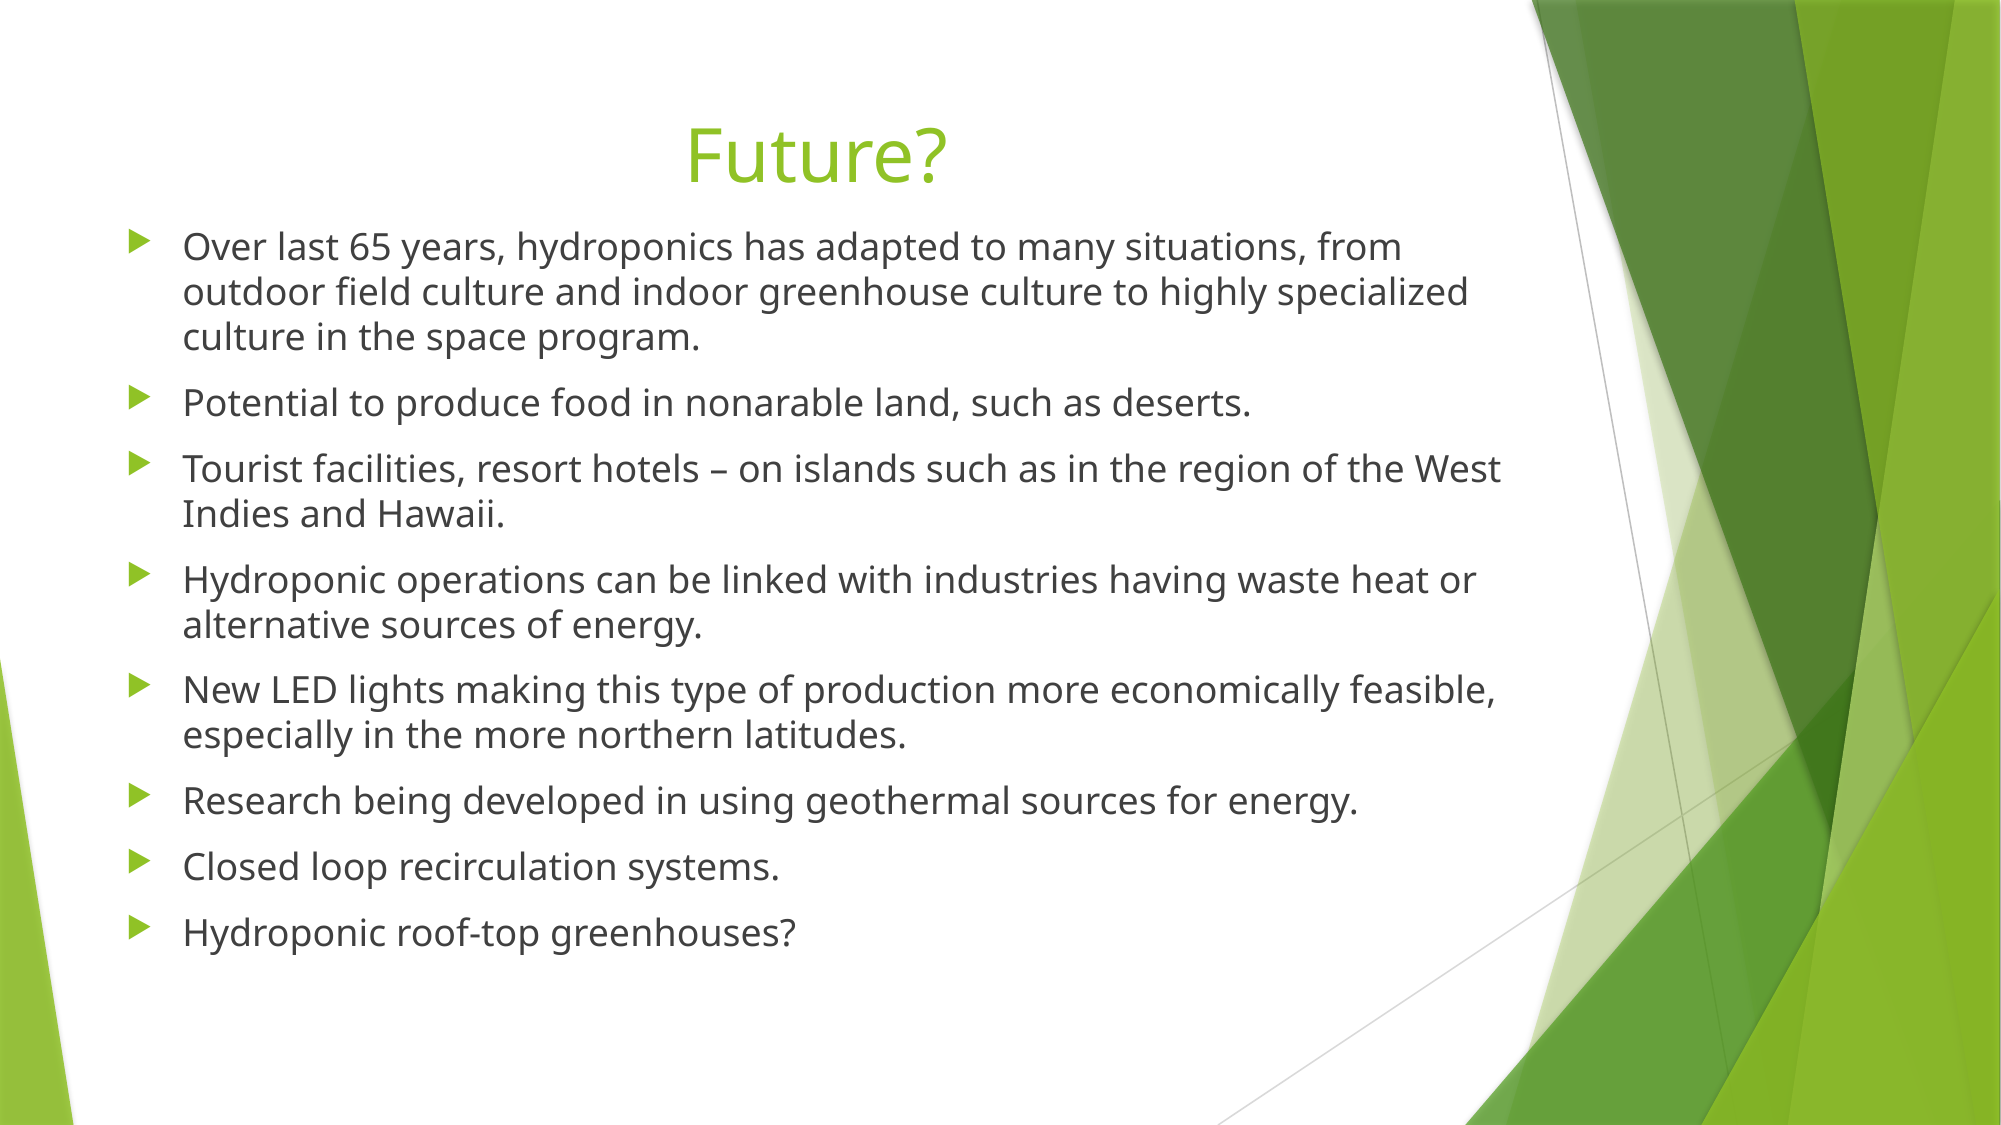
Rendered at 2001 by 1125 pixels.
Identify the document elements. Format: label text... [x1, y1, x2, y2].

title Future? [111, 99, 1522, 215]
list Over last 65 years, hydroponics has adapted to many situations, from outdoor field culture and indoor greenhouse culture to highly specialized culture in the space program. Potential to produce food in nonarable land, such as deserts. Tourist facilities, resort hotels – on islands such as in the region of the West Indies and Hawaii. Hydroponic operations can be linked with industries having waste heat or alternative sources of energy. New LED lights making this type of production more economically feasible, especially in the more northern latitudes. Research being developed in using geothermal sources for energy. Closed loop recirculation systems. Hydroponic roof-top greenhouses? [111, 215, 1522, 1027]
